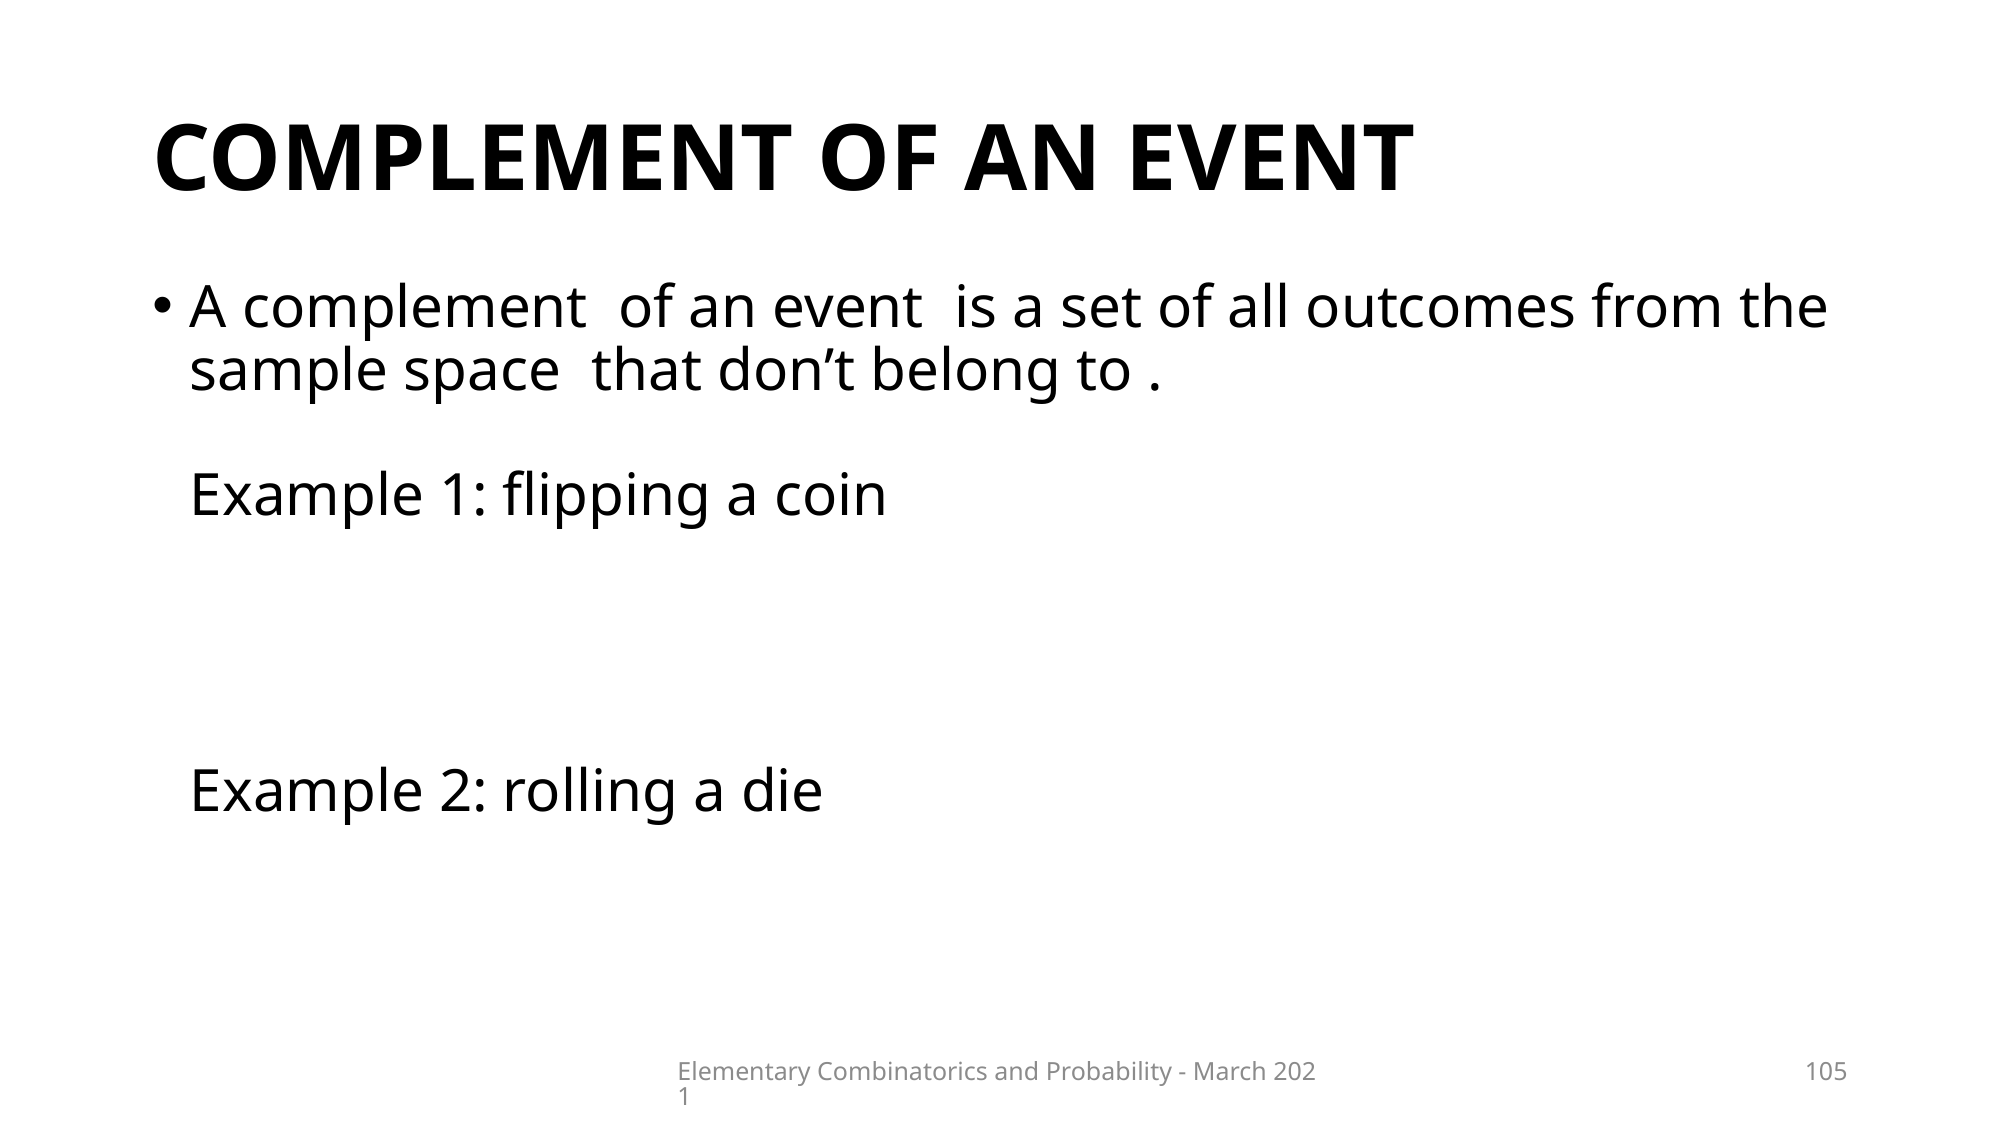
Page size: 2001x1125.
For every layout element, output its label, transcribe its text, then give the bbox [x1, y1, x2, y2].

slide_number 105 [1412, 1042, 1863, 1103]
footer Elementary Combinatorics and Probability - March 2021 [662, 1042, 1338, 1103]
title Complement of an event [137, 52, 1863, 270]
